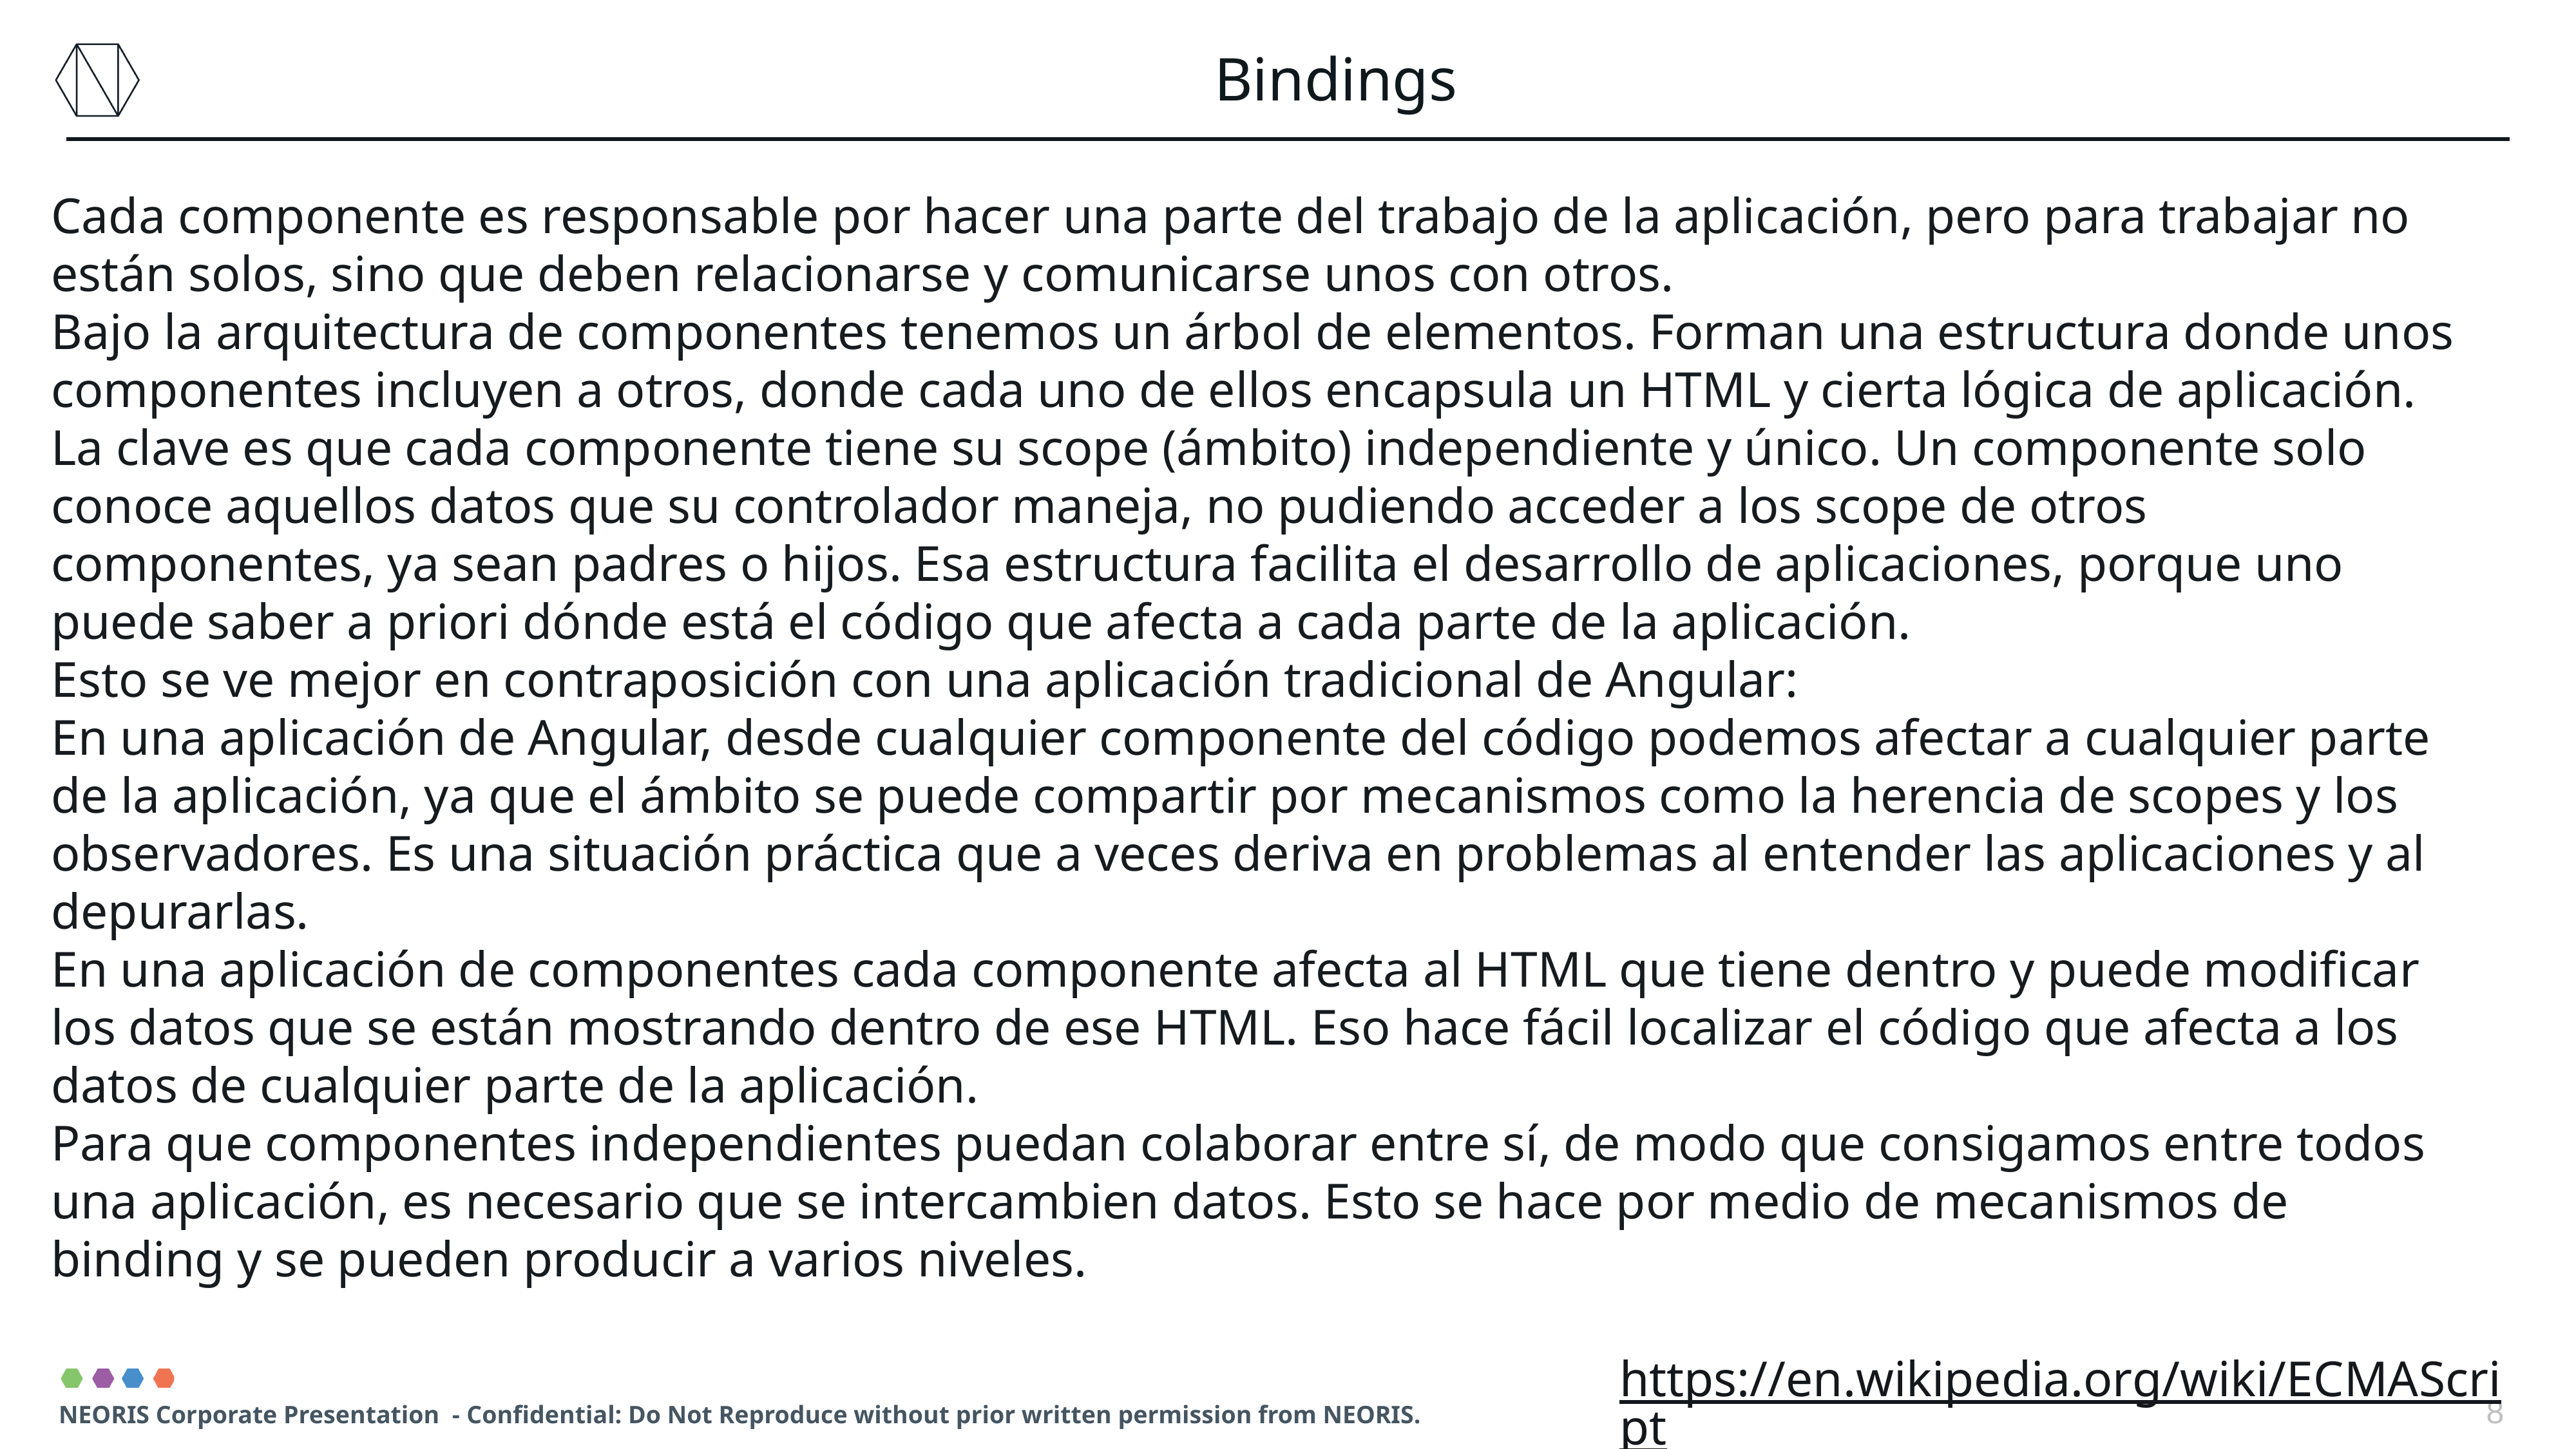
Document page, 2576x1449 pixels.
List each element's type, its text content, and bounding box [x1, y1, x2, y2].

list Bindings [159, 37, 2513, 132]
picture [53, 41, 142, 119]
text_box https://en.wikipedia.org/wiki/ECMAScript [1610, 1343, 2513, 1419]
text_box Cada componente es responsable por hacer una parte del trabajo de la aplicación, pero para trabajar no están solos, sino que deben relacionarse y comunicarse unos con otros. Bajo la arquitectura de componentes tenemos un árbol de elementos. Forman una estructura donde unos componentes incluyen a otros, donde cada uno de ellos encapsula un HTML y cierta lógica de aplicación. La clave es que cada componente tiene su scope (ámbito) independiente y único. Un componente solo conoce aquellos datos que su controlador maneja, no pudiendo acceder a los scope de otros componentes, ya sean padres o hijos. Esa estructura facilita el desarrollo de aplicaciones, porque uno puede saber a priori dónde está el código que afecta a cada parte de la aplicación. Esto se ve mejor en contraposición con una aplicación tradicional de Angular: En una aplicación de Angular, desde cualquier componente del código podemos afectar a cualquier parte de la aplicación, ya que el ámbito se puede compartir por mecanismos como la herencia de scopes y los observadores. Es una situación práctica que a veces deriva en problemas al entender las aplicaciones y al depurarlas. En una aplicación de componentes cada componente afecta al HTML que tiene dentro y puede modificar los datos que se están mostrando dentro de ese HTML. Eso hace fácil localizar el código que afecta a los datos de cualquier parte de la aplicación. Para que componentes independientes puedan colaborar entre sí, de modo que consigamos entre todos una aplicación, es necesario que se intercambien datos. Esto se hace por medio de mecanismos de binding y se pueden producir a varios niveles. [45, 180, 2477, 1292]
